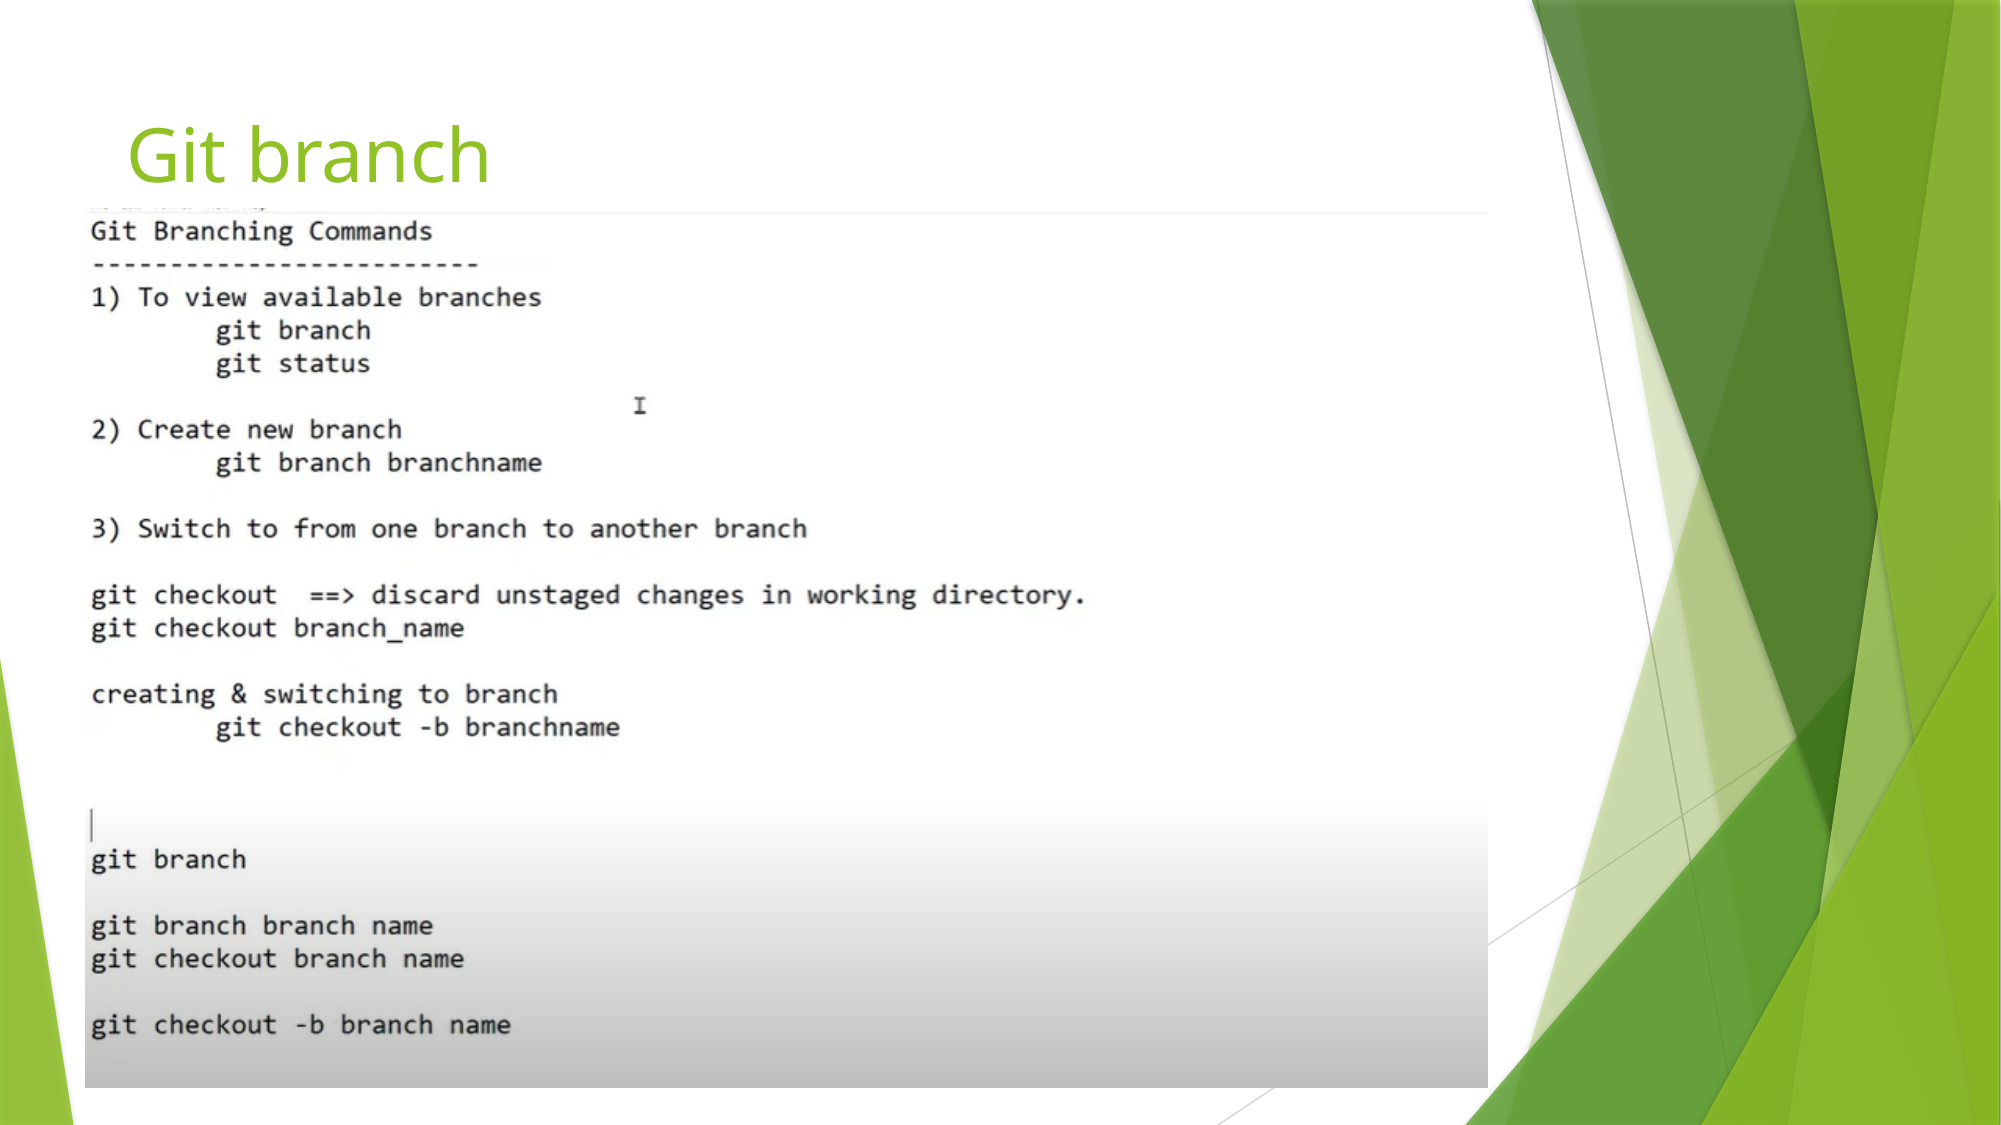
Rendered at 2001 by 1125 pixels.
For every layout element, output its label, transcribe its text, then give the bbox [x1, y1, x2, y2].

title Git branch [111, 99, 1522, 317]
picture [85, 207, 1488, 1089]
